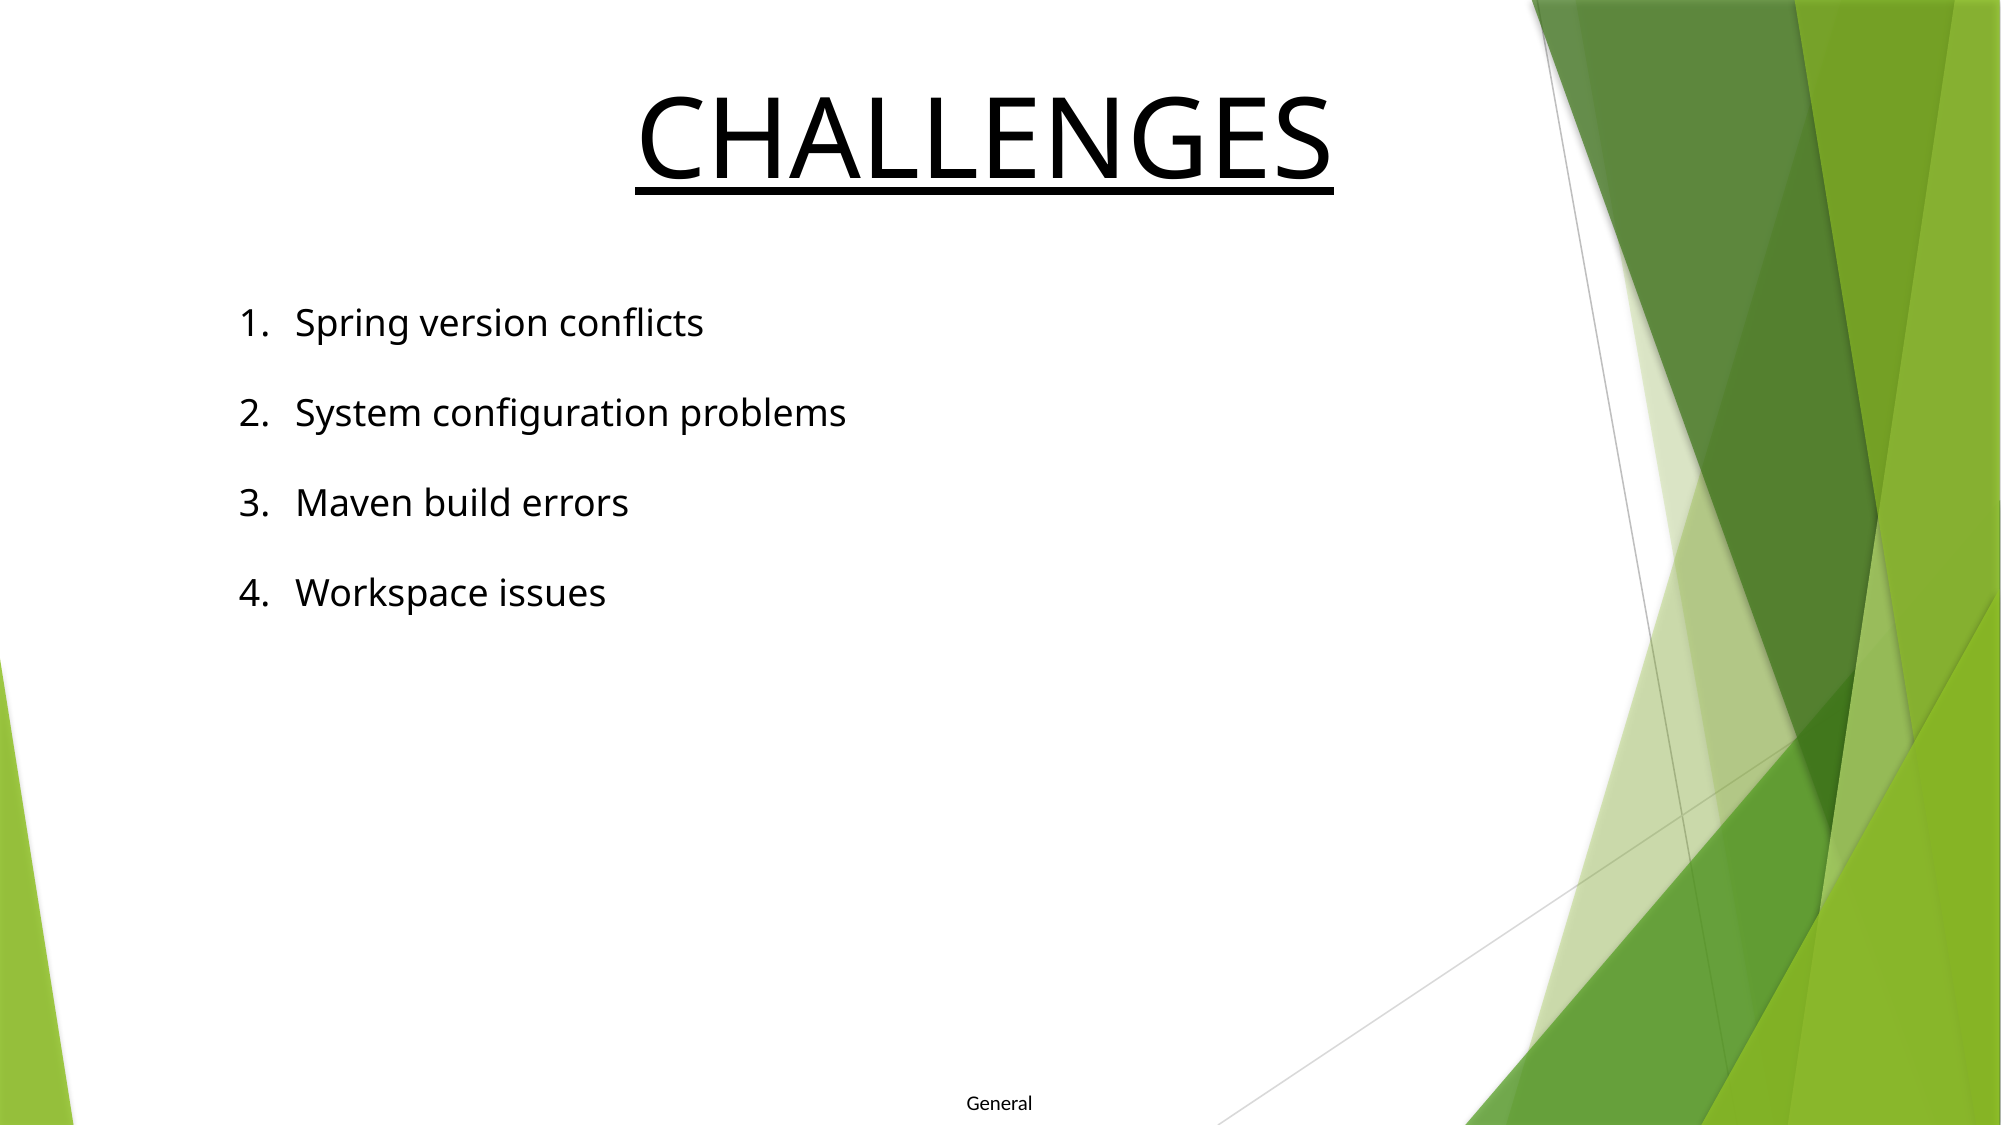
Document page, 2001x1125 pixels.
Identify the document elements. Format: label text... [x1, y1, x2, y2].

text_box CHALLENGES [620, 58, 1349, 209]
text_box Spring version conflicts System configuration problems Maven build errors Workspace issues [224, 291, 1569, 667]
